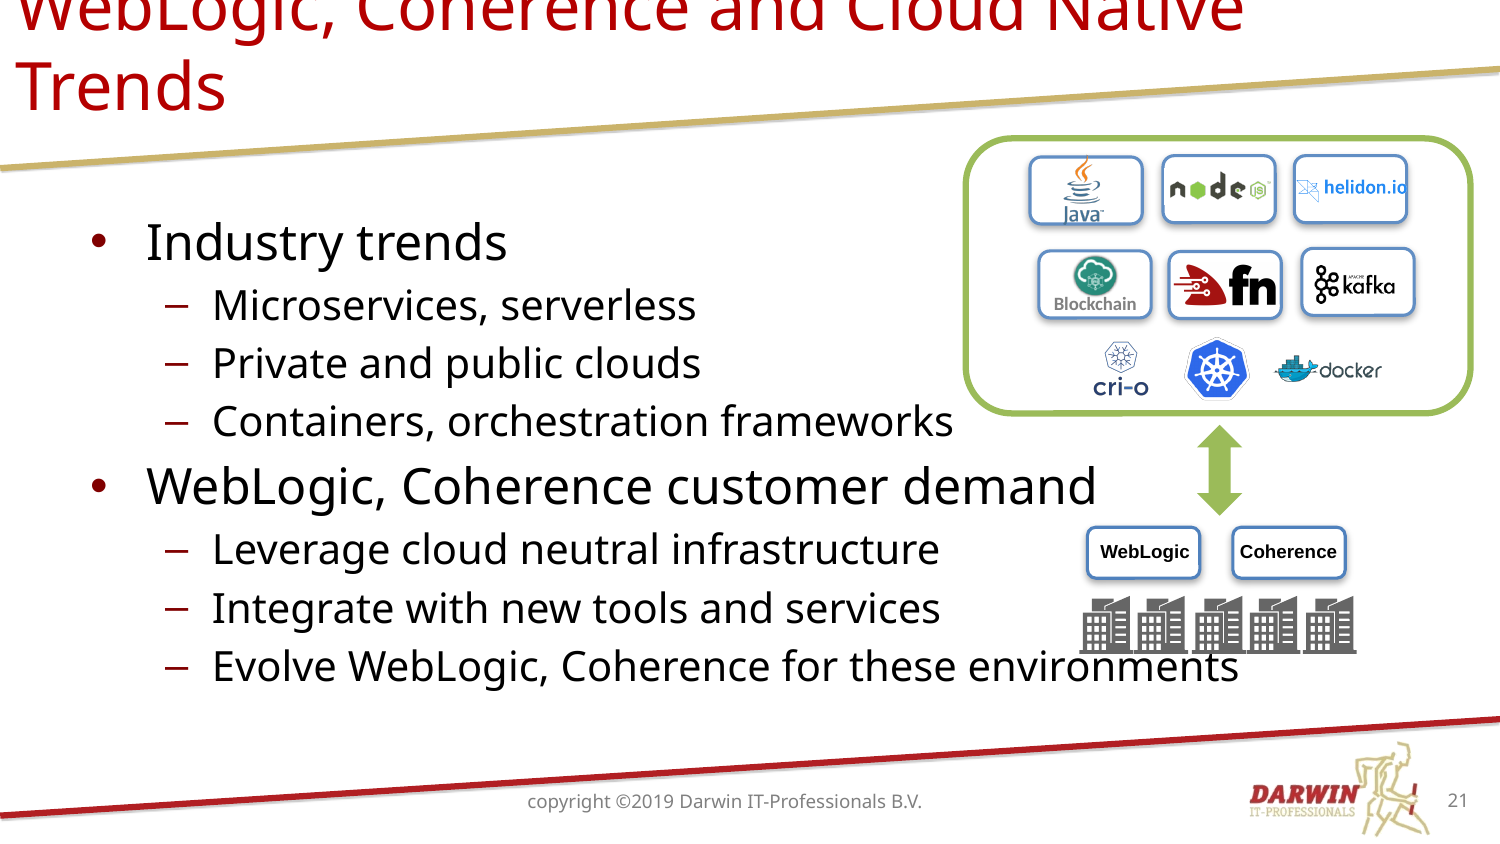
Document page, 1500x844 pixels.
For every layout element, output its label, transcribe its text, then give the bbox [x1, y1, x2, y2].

text_box 21 [1419, 778, 1498, 824]
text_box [1093, 335, 1382, 402]
list Industry trends Microservices, serverless Private and public clouds Containers, orchestration frameworks WebLogic, Coherence customer demand Leverage cloud neutral infrastructure Integrate with new tools and services Evolve WebLogic, Coherence for these environments [75, 202, 1425, 738]
picture [1247, 735, 1432, 843]
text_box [1038, 248, 1415, 319]
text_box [1029, 153, 1422, 225]
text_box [1079, 426, 1357, 655]
text_box [963, 136, 1473, 416]
title WebLogic, Coherence and Cloud Native Trends [0, 0, 1351, 89]
text_box copyright ©2019 Darwin IT-Professionals B.V. [512, 778, 988, 824]
